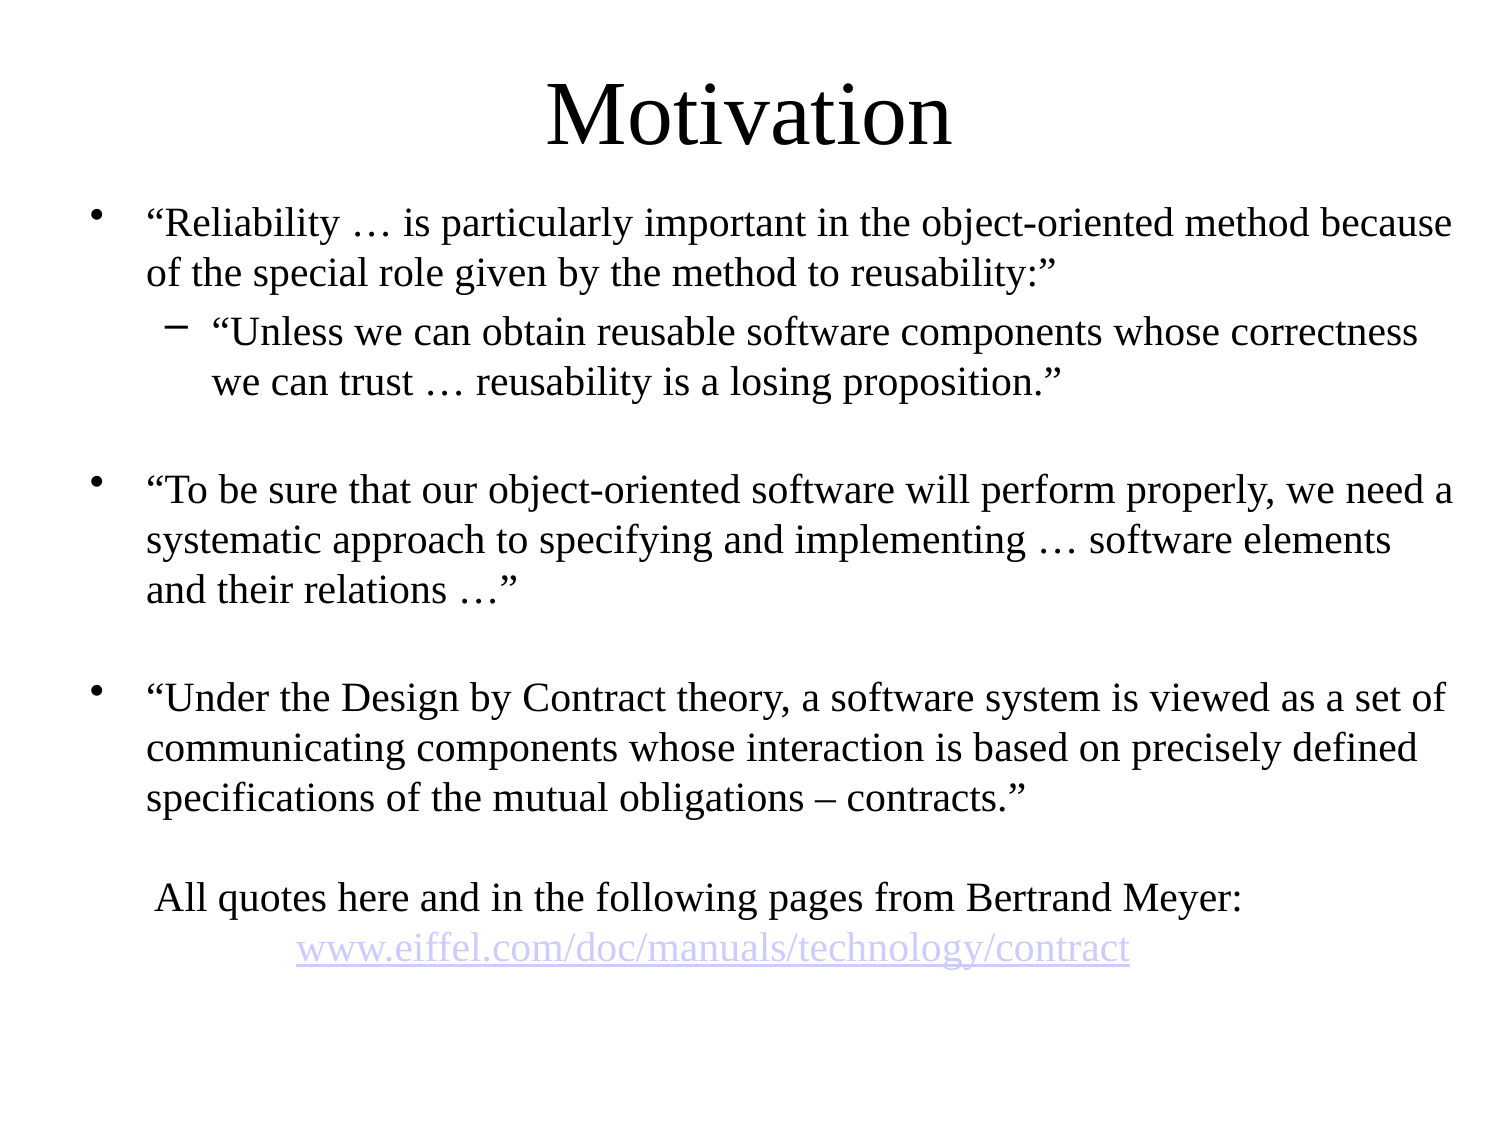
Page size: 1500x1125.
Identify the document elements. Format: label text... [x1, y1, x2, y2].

title Motivation [75, 45, 1425, 187]
list “Reliability … is particularly important in the object-oriented method because of the special role given by the method to reusability:” “Unless we can obtain reusable software components whose correctness we can trust … reusability is a losing proposition.” “To be sure that our object-oriented software will perform properly, we need a systematic approach to specifying and implementing … software elements and their relations …” “Under the Design by Contract theory, a software system is viewed as a set of communicating components whose interaction is based on precisely defined specifications of the mutual obligations – contracts.” All quotes here and in the following pages from Bertrand Meyer: www.eiffel.com/doc/manuals/technology/contract [75, 187, 1475, 1006]
